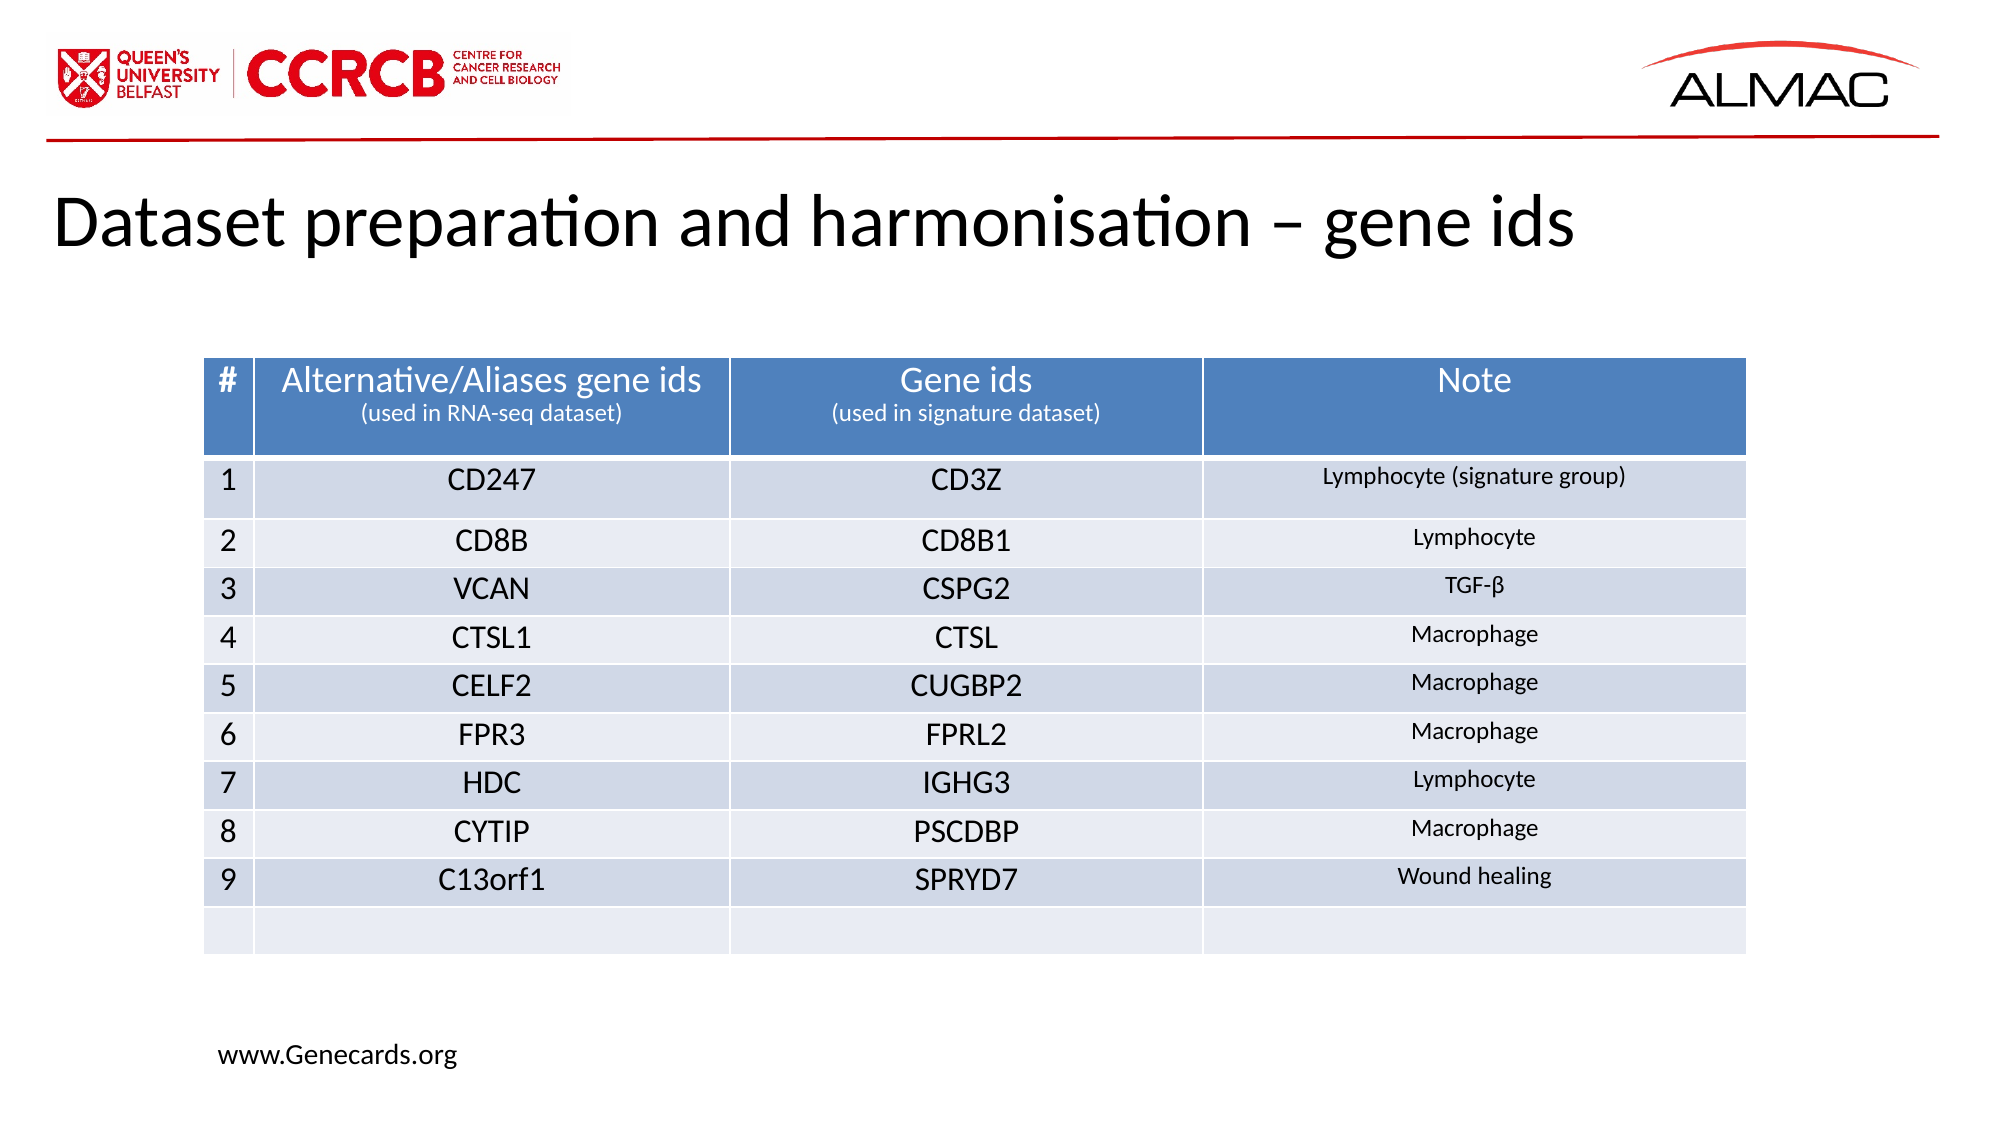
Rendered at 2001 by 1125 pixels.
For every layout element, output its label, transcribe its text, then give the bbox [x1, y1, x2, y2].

table_cell CUGBP2 [731, 665, 1202, 712]
picture [46, 32, 571, 116]
table_cell 7 [204, 762, 253, 809]
table_cell [255, 908, 729, 954]
table_cell CD8B1 [731, 520, 1202, 567]
table_cell 9 [204, 859, 253, 906]
table_cell C13orf1 [255, 859, 729, 906]
list www.Genecards.org [202, 1036, 491, 1088]
table_cell Macrophage [1204, 811, 1746, 857]
table_cell FPRL2 [731, 714, 1202, 760]
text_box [46, 136, 1940, 141]
table_cell CD8B [255, 520, 729, 567]
table_header # [204, 358, 253, 455]
table_cell 3 [204, 568, 253, 615]
table_cell CTSL1 [255, 617, 729, 663]
table_cell Lymphocyte [1204, 520, 1746, 567]
table_cell [1204, 908, 1746, 954]
table_cell Macrophage [1204, 665, 1746, 712]
table_cell 5 [204, 665, 253, 712]
table_cell Wound healing [1204, 859, 1746, 906]
table_cell [204, 908, 253, 954]
table_header Gene ids (used in signature dataset) [731, 358, 1202, 455]
table_cell VCAN [255, 568, 729, 615]
table_cell CD247 [255, 461, 729, 518]
table_cell CTSL [731, 617, 1202, 663]
table_cell CELF2 [255, 665, 729, 712]
table_cell FPR3 [255, 714, 729, 760]
text_box Dataset preparation and harmonisation – gene ids [38, 161, 1764, 284]
table_header Alternative/Aliases gene ids (used in RNA-seq dataset) [255, 358, 729, 455]
table_cell PSCDBP [731, 811, 1202, 857]
table_cell HDC [255, 762, 729, 809]
table_cell Macrophage [1204, 714, 1746, 760]
table_cell SPRYD7 [731, 859, 1202, 906]
table_cell TGF-β [1204, 568, 1746, 615]
table_cell 2 [204, 520, 253, 567]
table_cell 6 [204, 714, 253, 760]
table_cell CSPG2 [731, 568, 1202, 615]
table_cell Lymphocyte (signature group) [1204, 461, 1746, 518]
table_header Note [1204, 358, 1746, 455]
table_cell Macrophage [1204, 617, 1746, 663]
table_cell CD3Z [731, 461, 1202, 518]
table_cell 1 [204, 461, 253, 518]
table_cell Lymphocyte [1204, 762, 1746, 809]
table_cell CYTIP [255, 811, 729, 857]
table_cell 4 [204, 617, 253, 663]
picture [1639, 38, 1921, 109]
table_cell IGHG3 [731, 762, 1202, 809]
table_cell 8 [204, 811, 253, 857]
table_cell [731, 908, 1202, 954]
